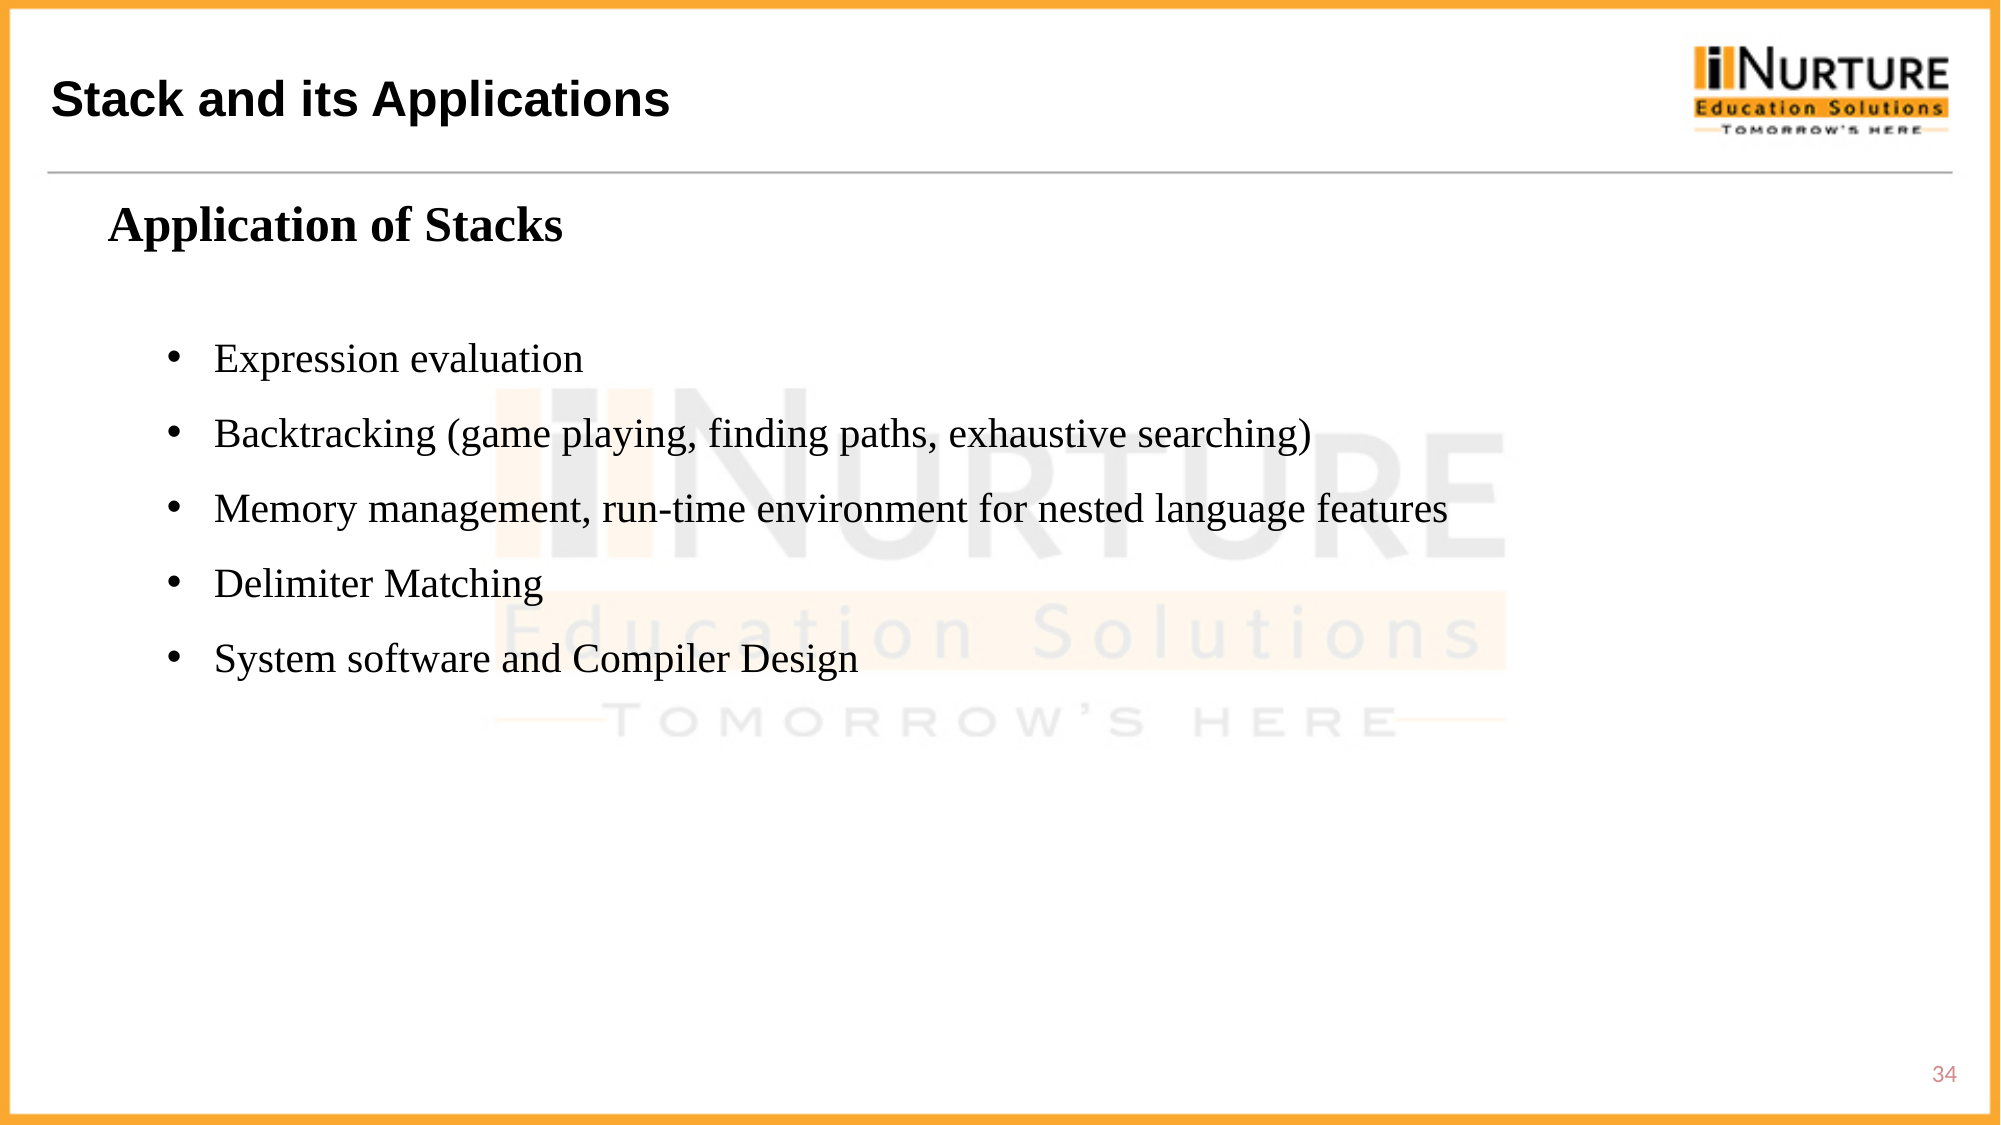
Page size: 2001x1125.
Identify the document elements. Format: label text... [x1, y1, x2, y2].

picture [0, 0, 2001, 1125]
text_box Stack and its Applications [33, 59, 1716, 134]
slide_number 34 [1901, 1042, 1973, 1103]
text_box Application of Stacks Expression evaluation Backtracking (game playing, finding paths, exhaustive searching) Memory management, run-time environment for nested language features Delimiter Matching System software and Compiler Design [33, 183, 1950, 689]
